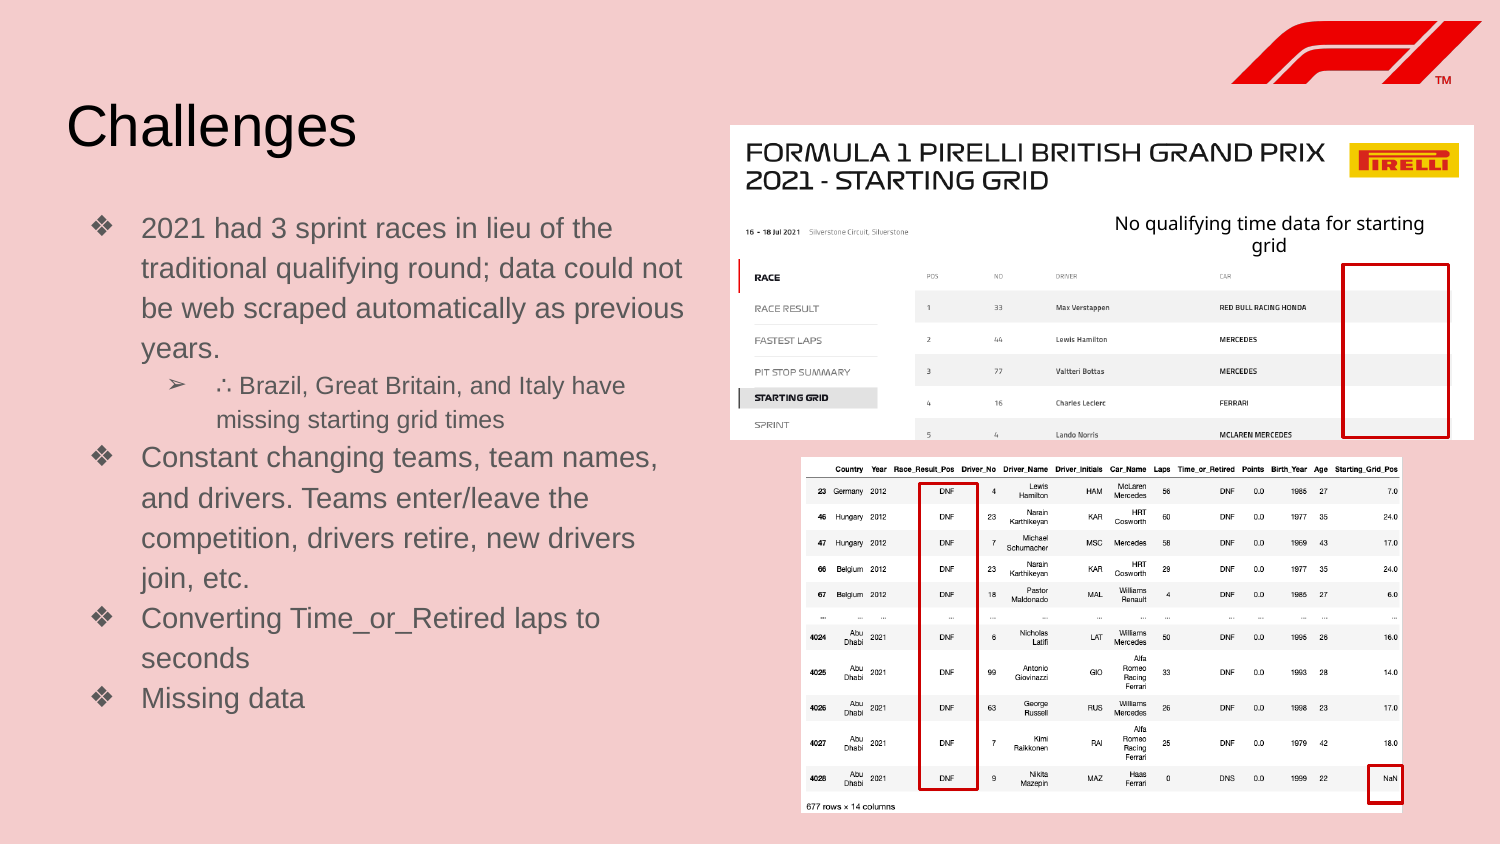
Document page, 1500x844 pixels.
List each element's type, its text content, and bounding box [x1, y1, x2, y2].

title Challenges [51, 72, 1449, 167]
picture [801, 457, 1404, 813]
picture [730, 124, 1474, 440]
list 2021 had 3 sprint races in lieu of the traditional qualifying round; data could not be web scraped automatically as previous years. ∴ Brazil, Great Britain, and Italy have missing starting grid times Constant changing teams, team names, and drivers. Teams enter/leave the competition, drivers retire, new drivers join, etc. Converting Time_or_Retired laps to seconds Missing data [51, 189, 708, 750]
picture [1231, 21, 1482, 84]
